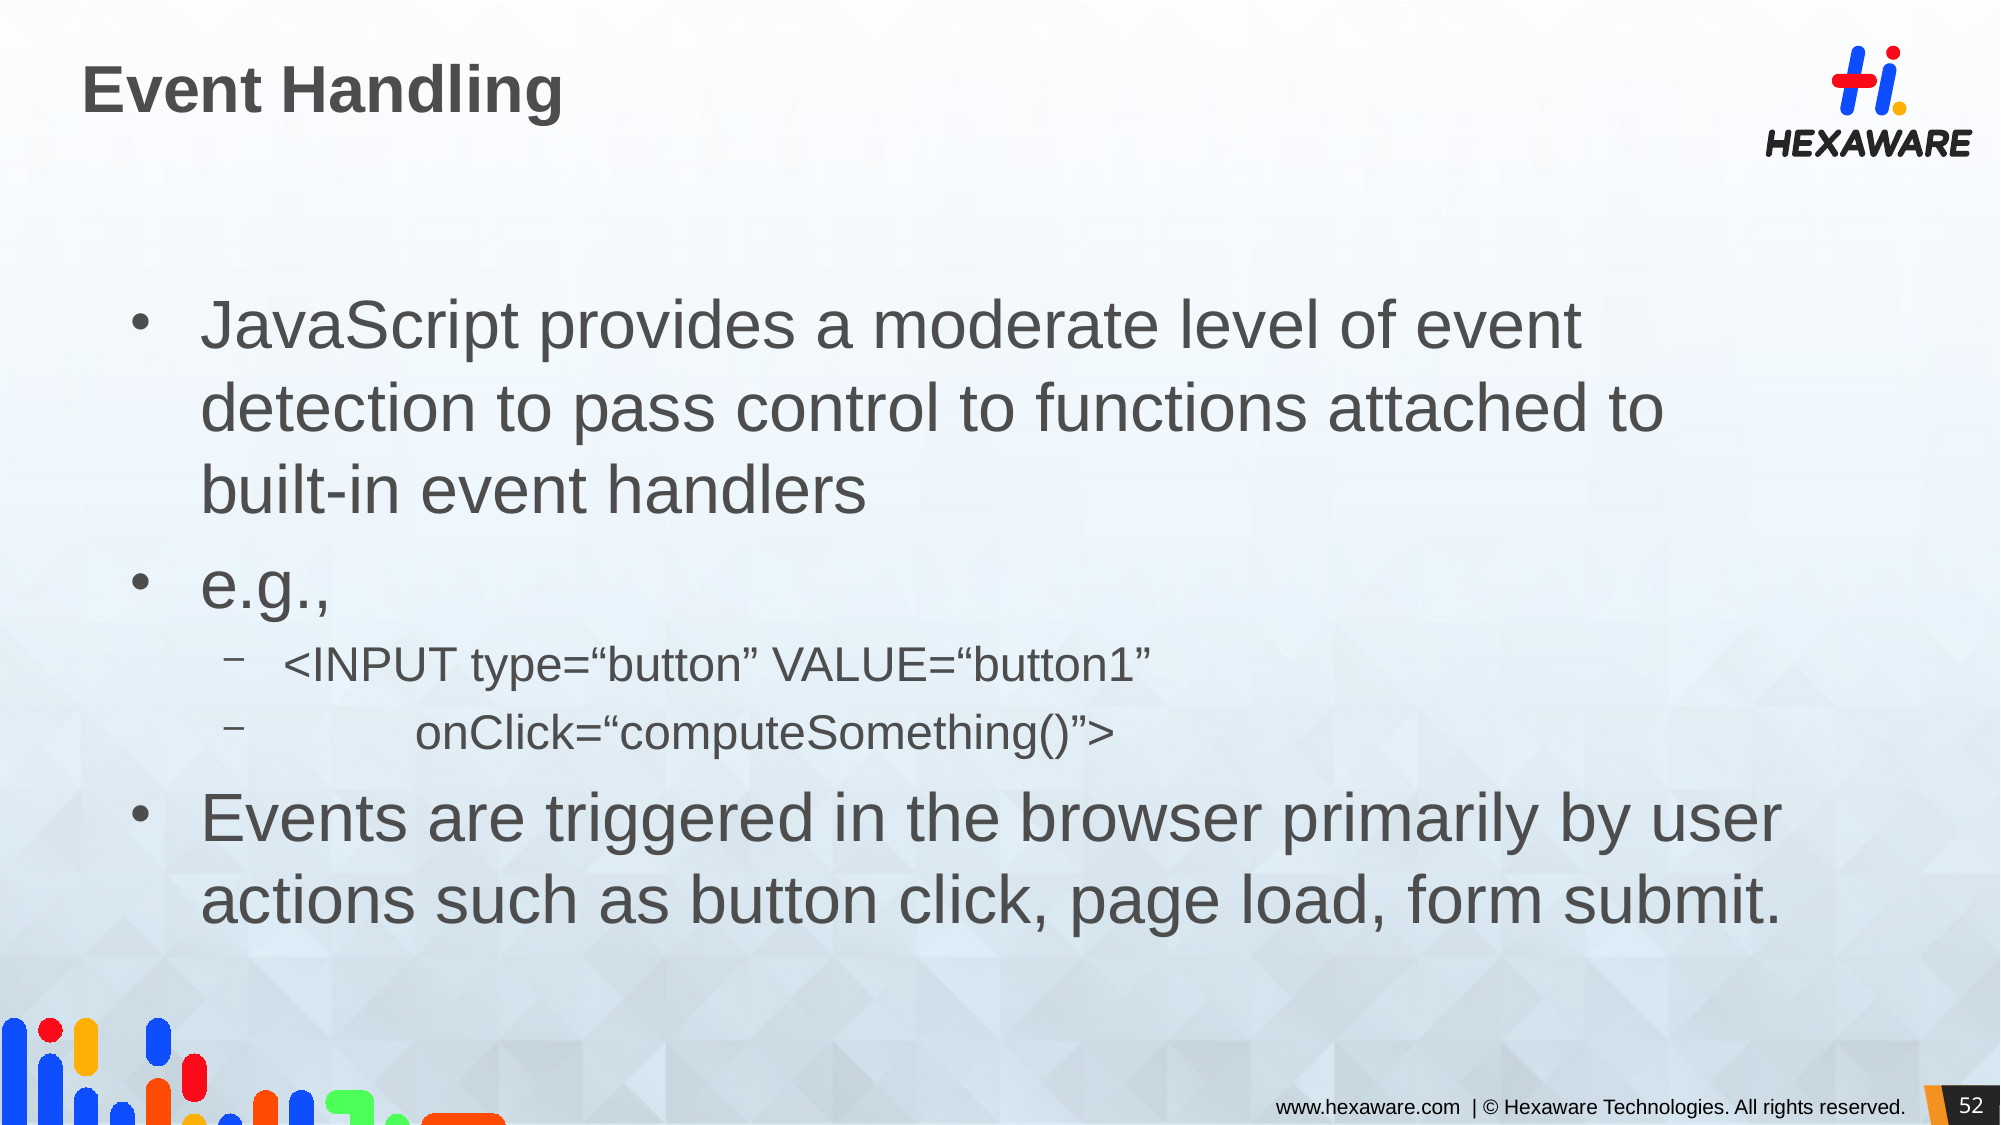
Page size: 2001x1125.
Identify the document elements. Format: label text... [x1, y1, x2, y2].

title Event Handling [70, 35, 1521, 136]
list JavaScript provides a moderate level of event detection to pass control to functions attached to built-in event handlers e.g., <INPUT type=“button” VALUE=“button1” onClick=“computeSomething()”> Events are triggered in the browser primarily by user actions such as button click, page load, form submit. [117, 275, 1816, 950]
picture [0, 0, 2001, 1125]
